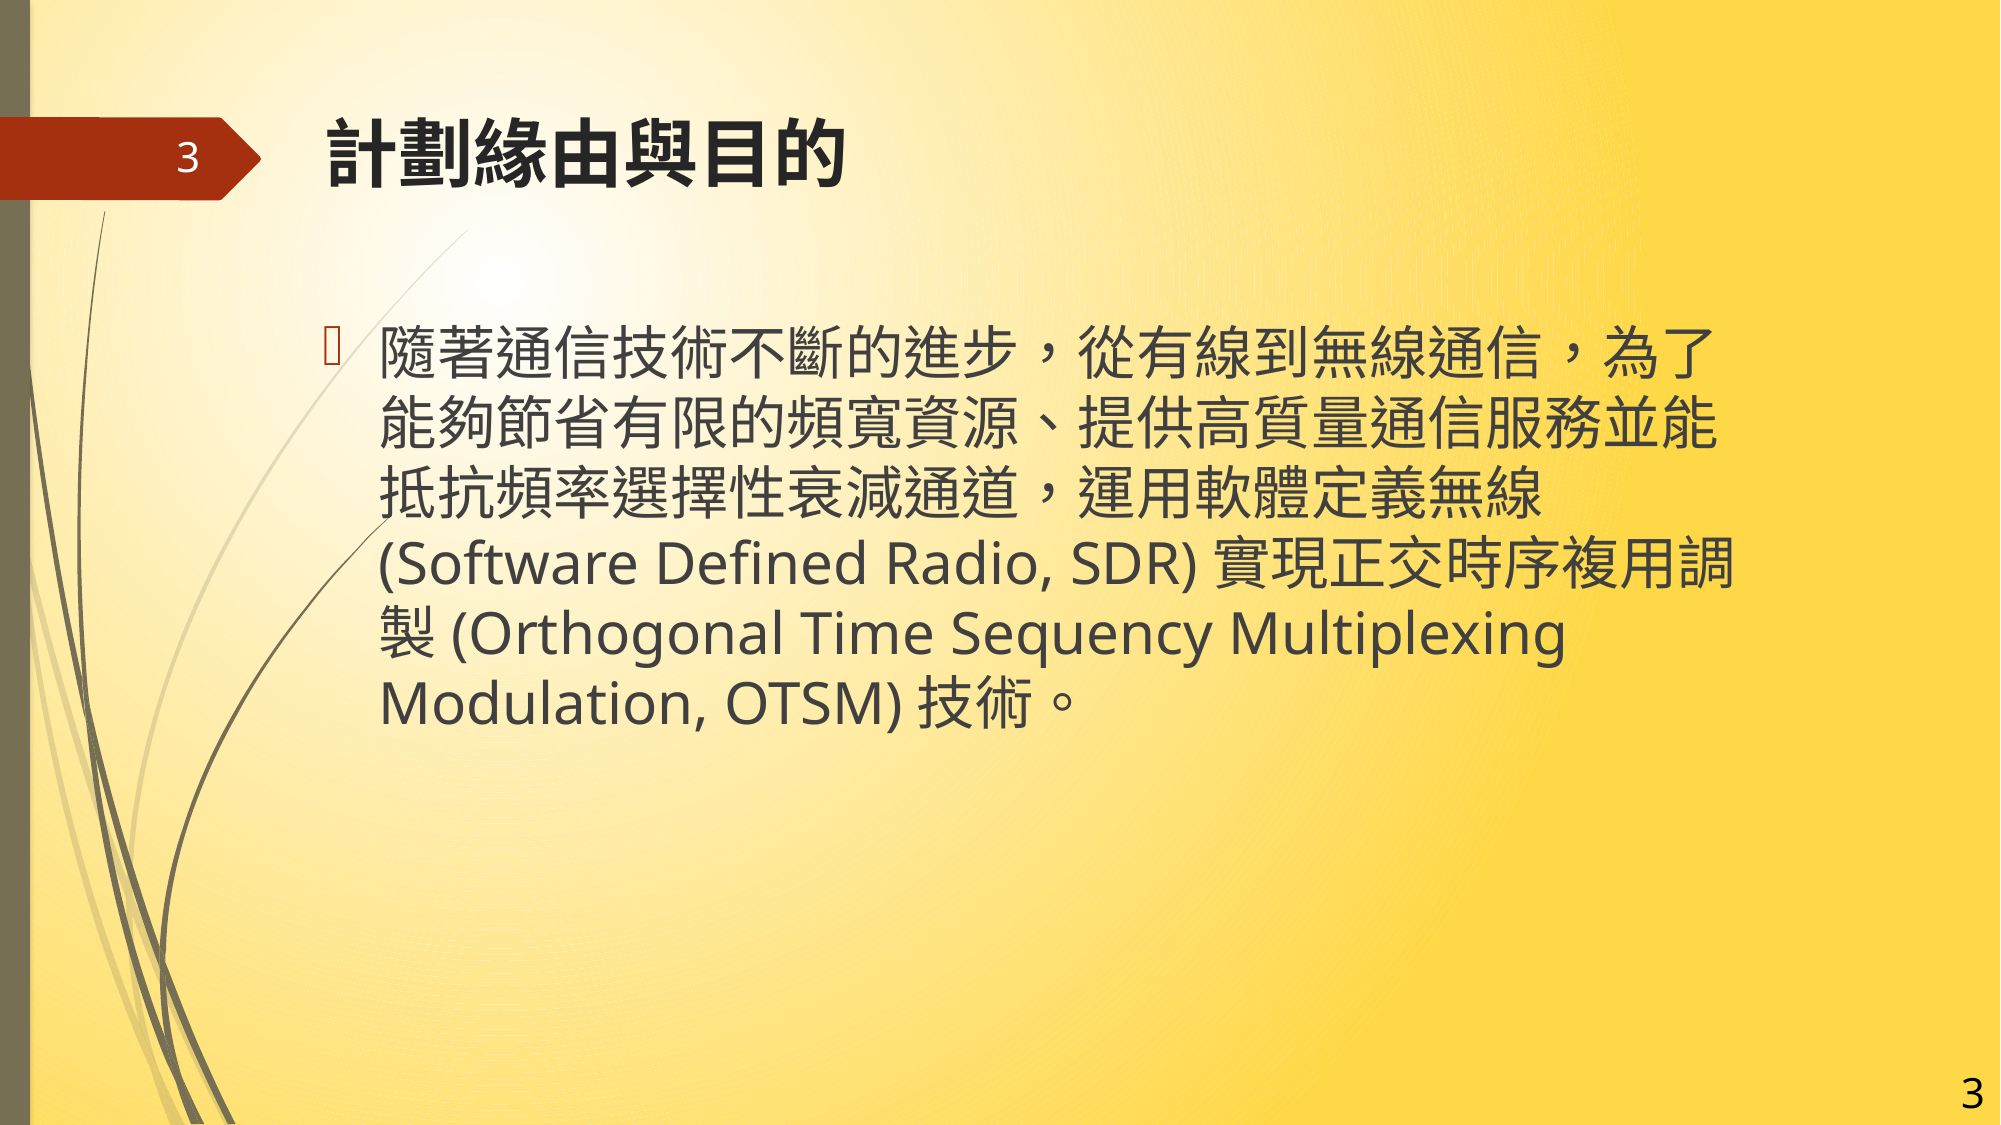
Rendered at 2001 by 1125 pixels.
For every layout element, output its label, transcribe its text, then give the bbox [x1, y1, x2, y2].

slide_number 3 [87, 129, 216, 190]
list 隨著通信技術不斷的進步，從有線到無線通信，為了能夠節省有限的頻寬資源、提供高質量通信服務並能抵抗頻率選擇性衰減通道，運用軟體定義無線(Software Defined Radio, SDR)實現正交時序複用調製(Orthogonal Time Sequency Multiplexing Modulation, OTSM)技術。 [307, 308, 1771, 929]
title 計劃緣由與目的 [308, 98, 1771, 308]
text_box 3 [1872, 1065, 2000, 1125]
